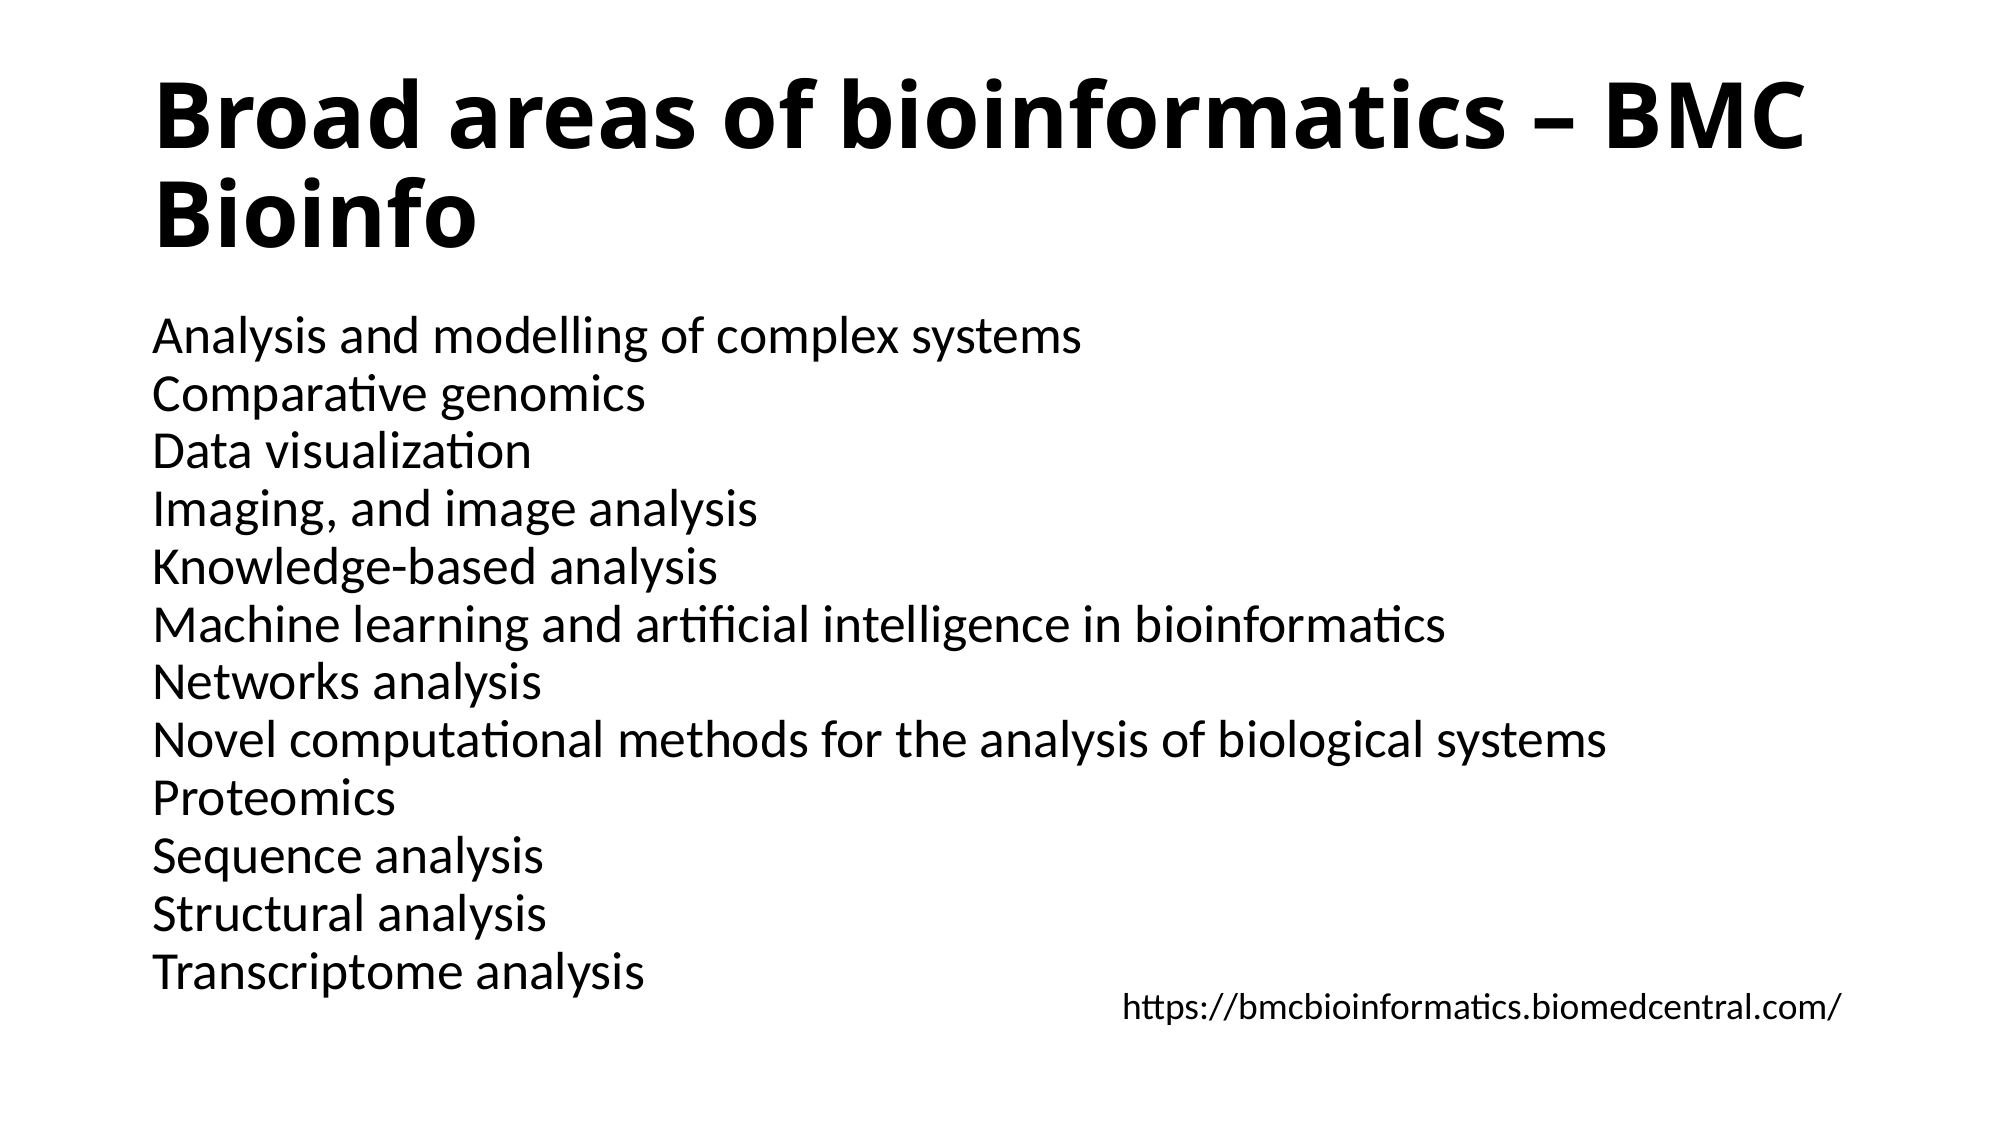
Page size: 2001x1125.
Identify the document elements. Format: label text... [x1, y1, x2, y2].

list Analysis and modelling of complex systems Comparative genomics Data visualization Imaging, and image analysis Knowledge-based analysis Machine learning and artificial intelligence in bioinformatics Networks analysis Novel computational methods for the analysis of biological systems Proteomics Sequence analysis Structural analysis Transcriptome analysis [137, 299, 1863, 1014]
text_box https://bmcbioinformatics.biomedcentral.com/ [1107, 974, 1858, 1035]
title Broad areas of bioinformatics – BMC Bioinfo [137, 59, 1863, 278]
